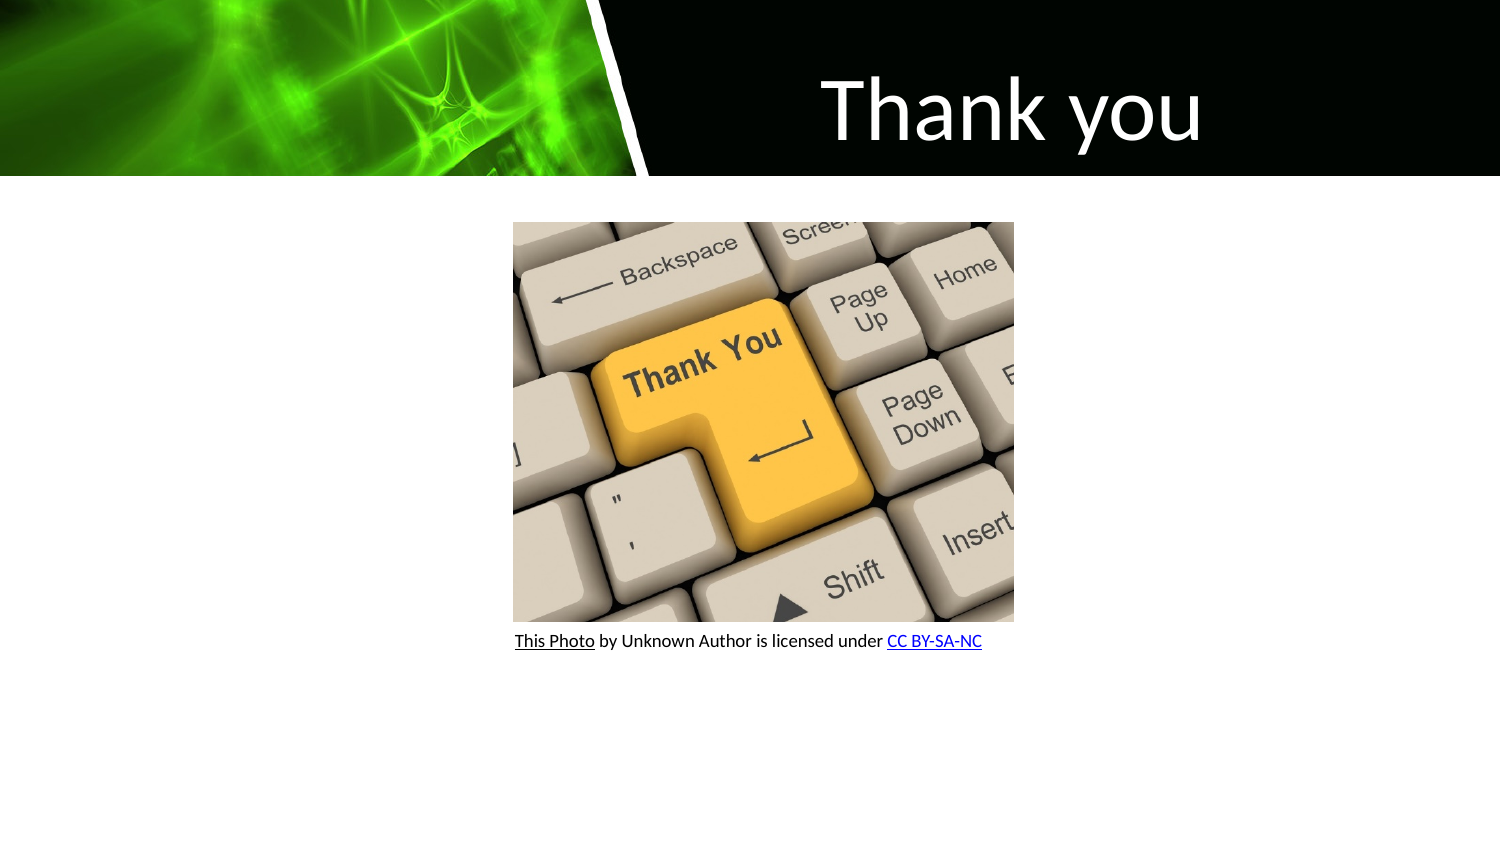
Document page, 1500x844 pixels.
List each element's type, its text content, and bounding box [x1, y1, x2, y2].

title Thank you [601, 33, 1425, 175]
picture [0, 0, 1500, 844]
text_box This Photo by Unknown Author is licensed under CC BY-SA-NC [500, 621, 1000, 659]
